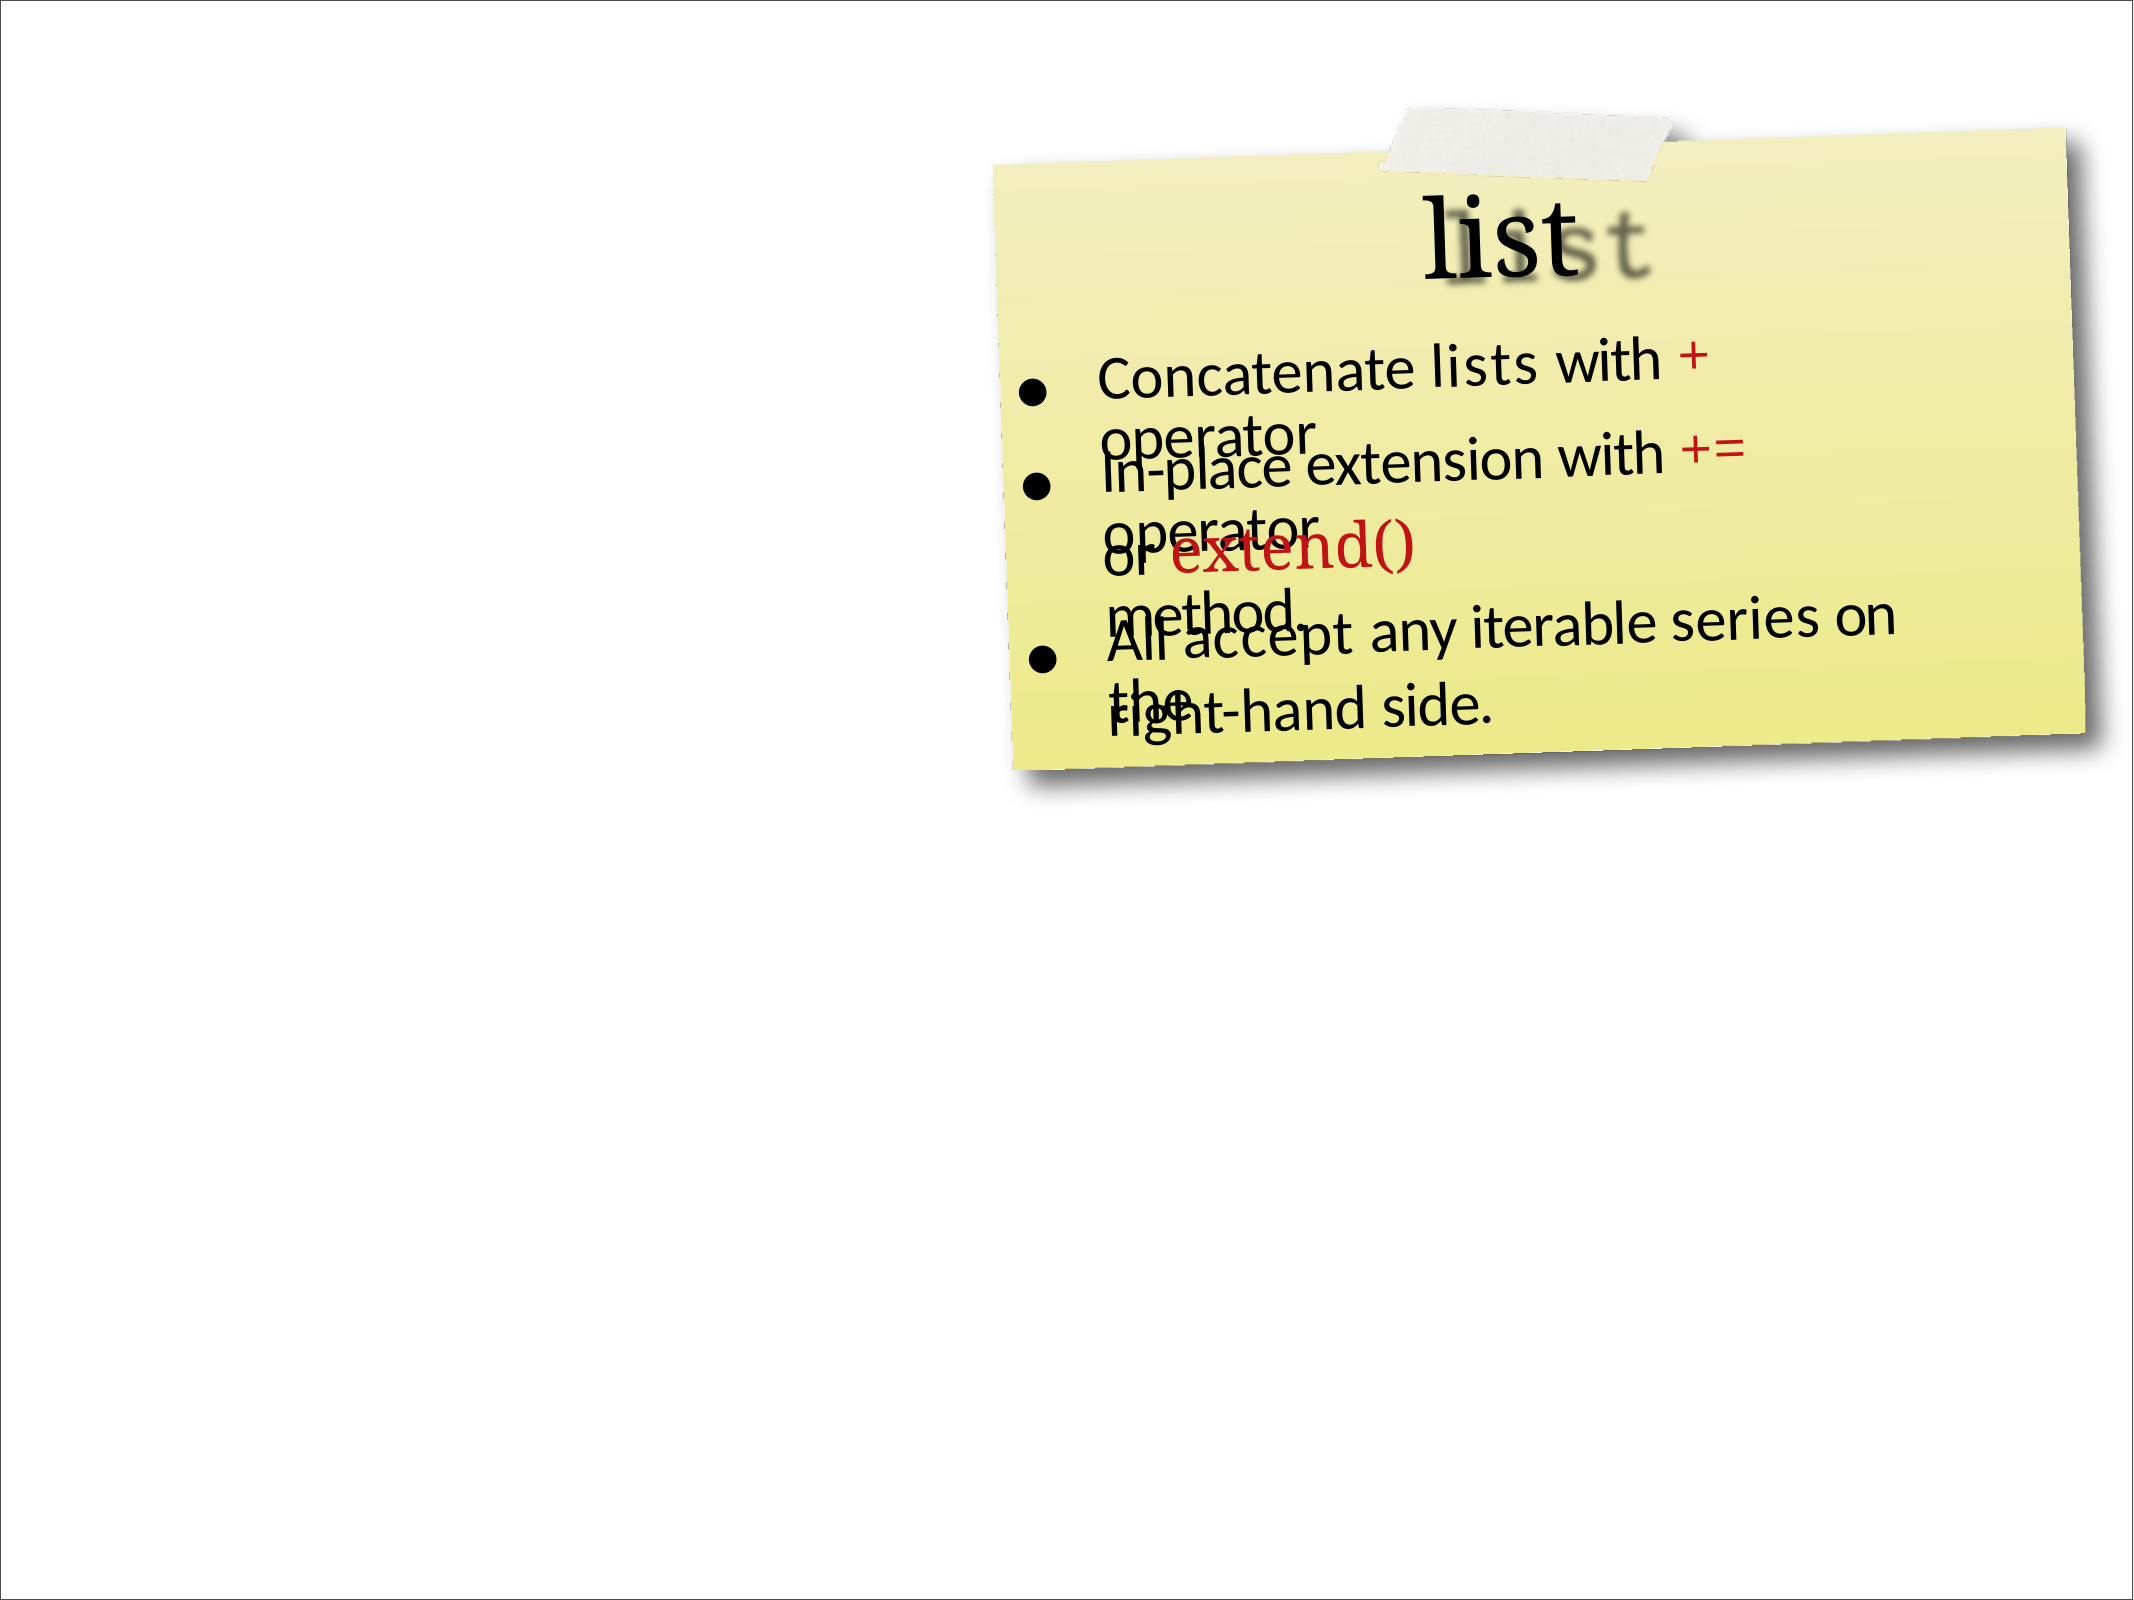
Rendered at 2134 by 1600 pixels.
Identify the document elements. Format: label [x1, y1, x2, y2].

text_box [0, 0, 2134, 1600]
